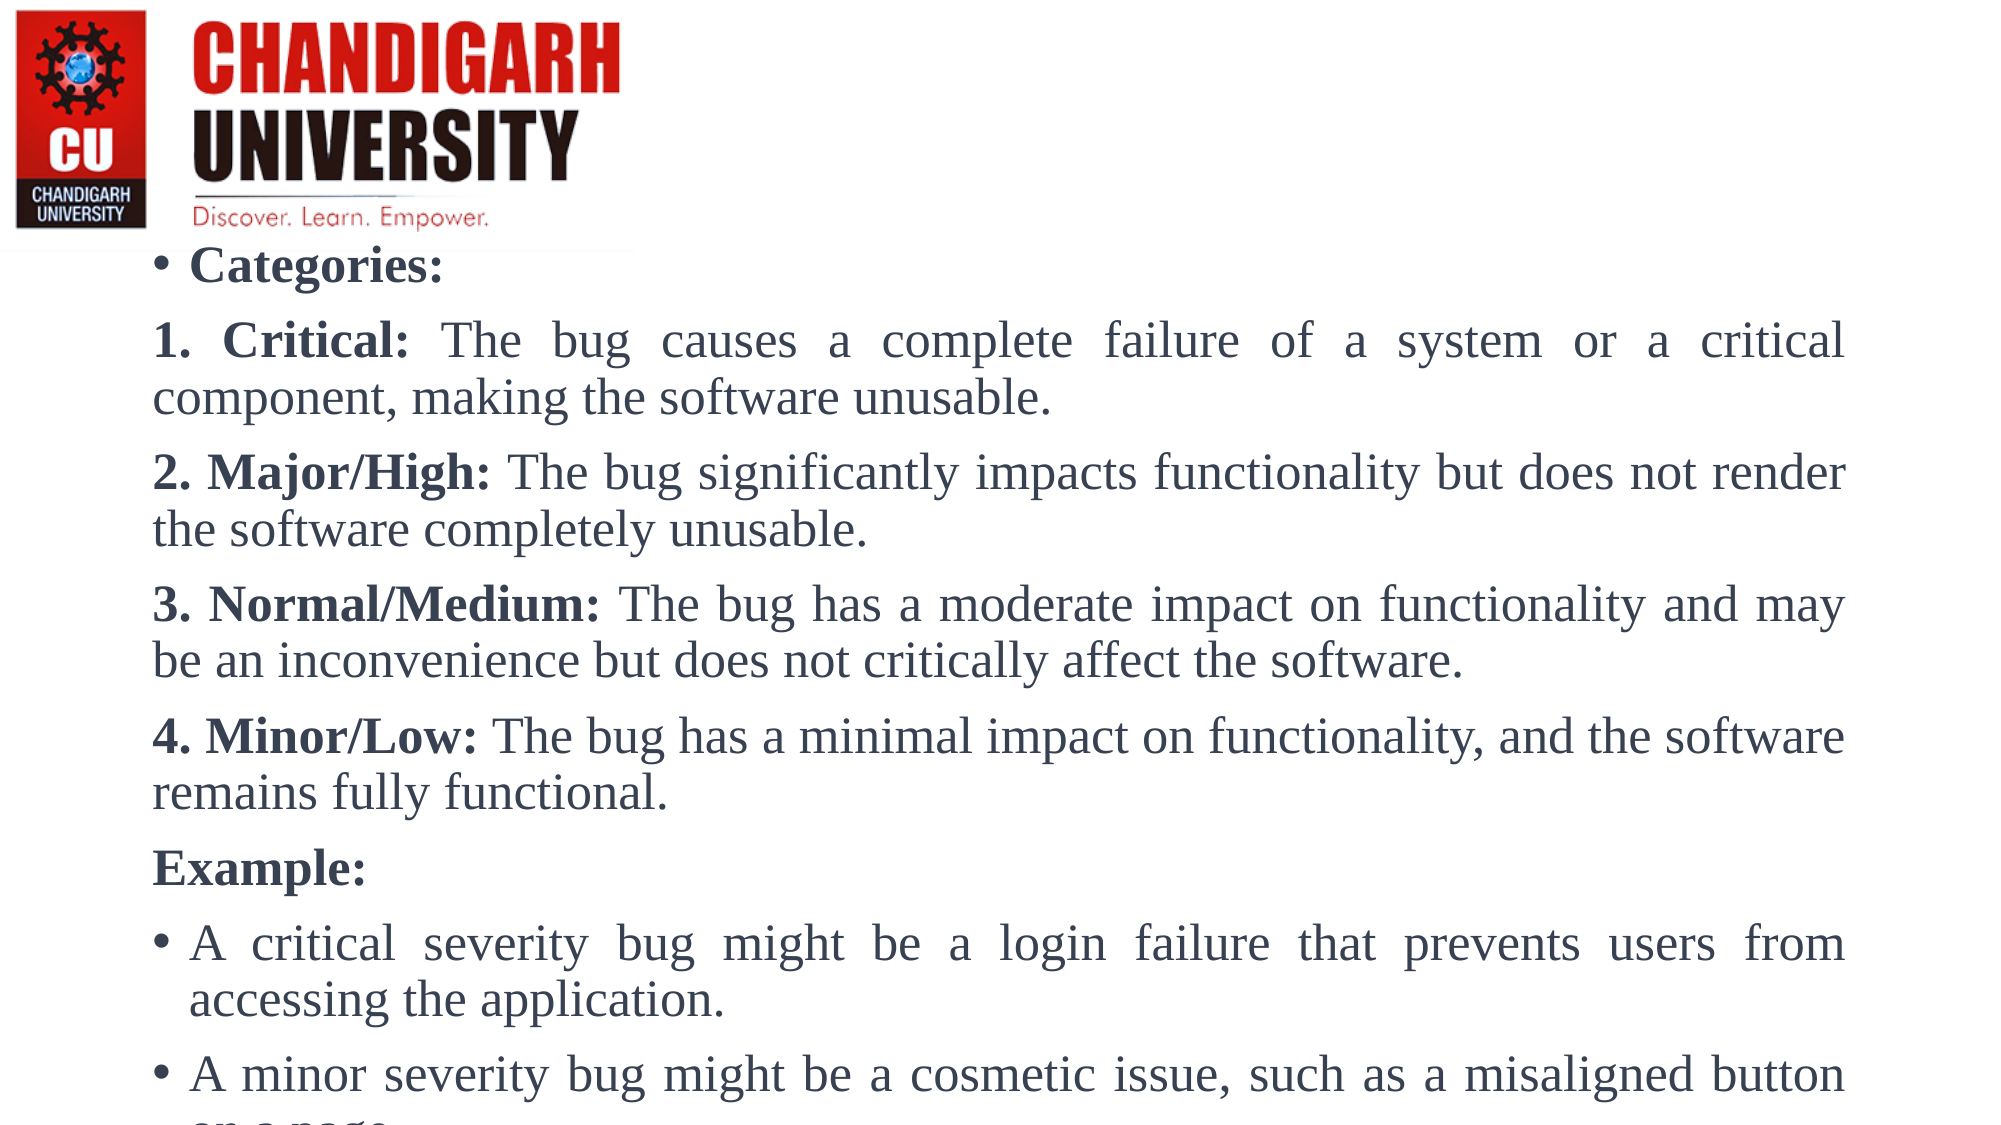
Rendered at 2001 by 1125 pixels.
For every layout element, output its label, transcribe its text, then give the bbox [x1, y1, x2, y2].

list Categories: 1. Critical: The bug causes a complete failure of a system or a critical component, making the software unusable. 2. Major/High: The bug significantly impacts functionality but does not render the software completely unusable. 3. Normal/Medium: The bug has a moderate impact on functionality and may be an inconvenience but does not critically affect the software. 4. Minor/Low: The bug has a minimal impact on functionality, and the software remains fully functional. Example: A critical severity bug might be a login failure that prevents users from accessing the application. A minor severity bug might be a cosmetic issue, such as a misaligned button on a page. [137, 230, 1863, 1125]
picture [0, 0, 634, 253]
